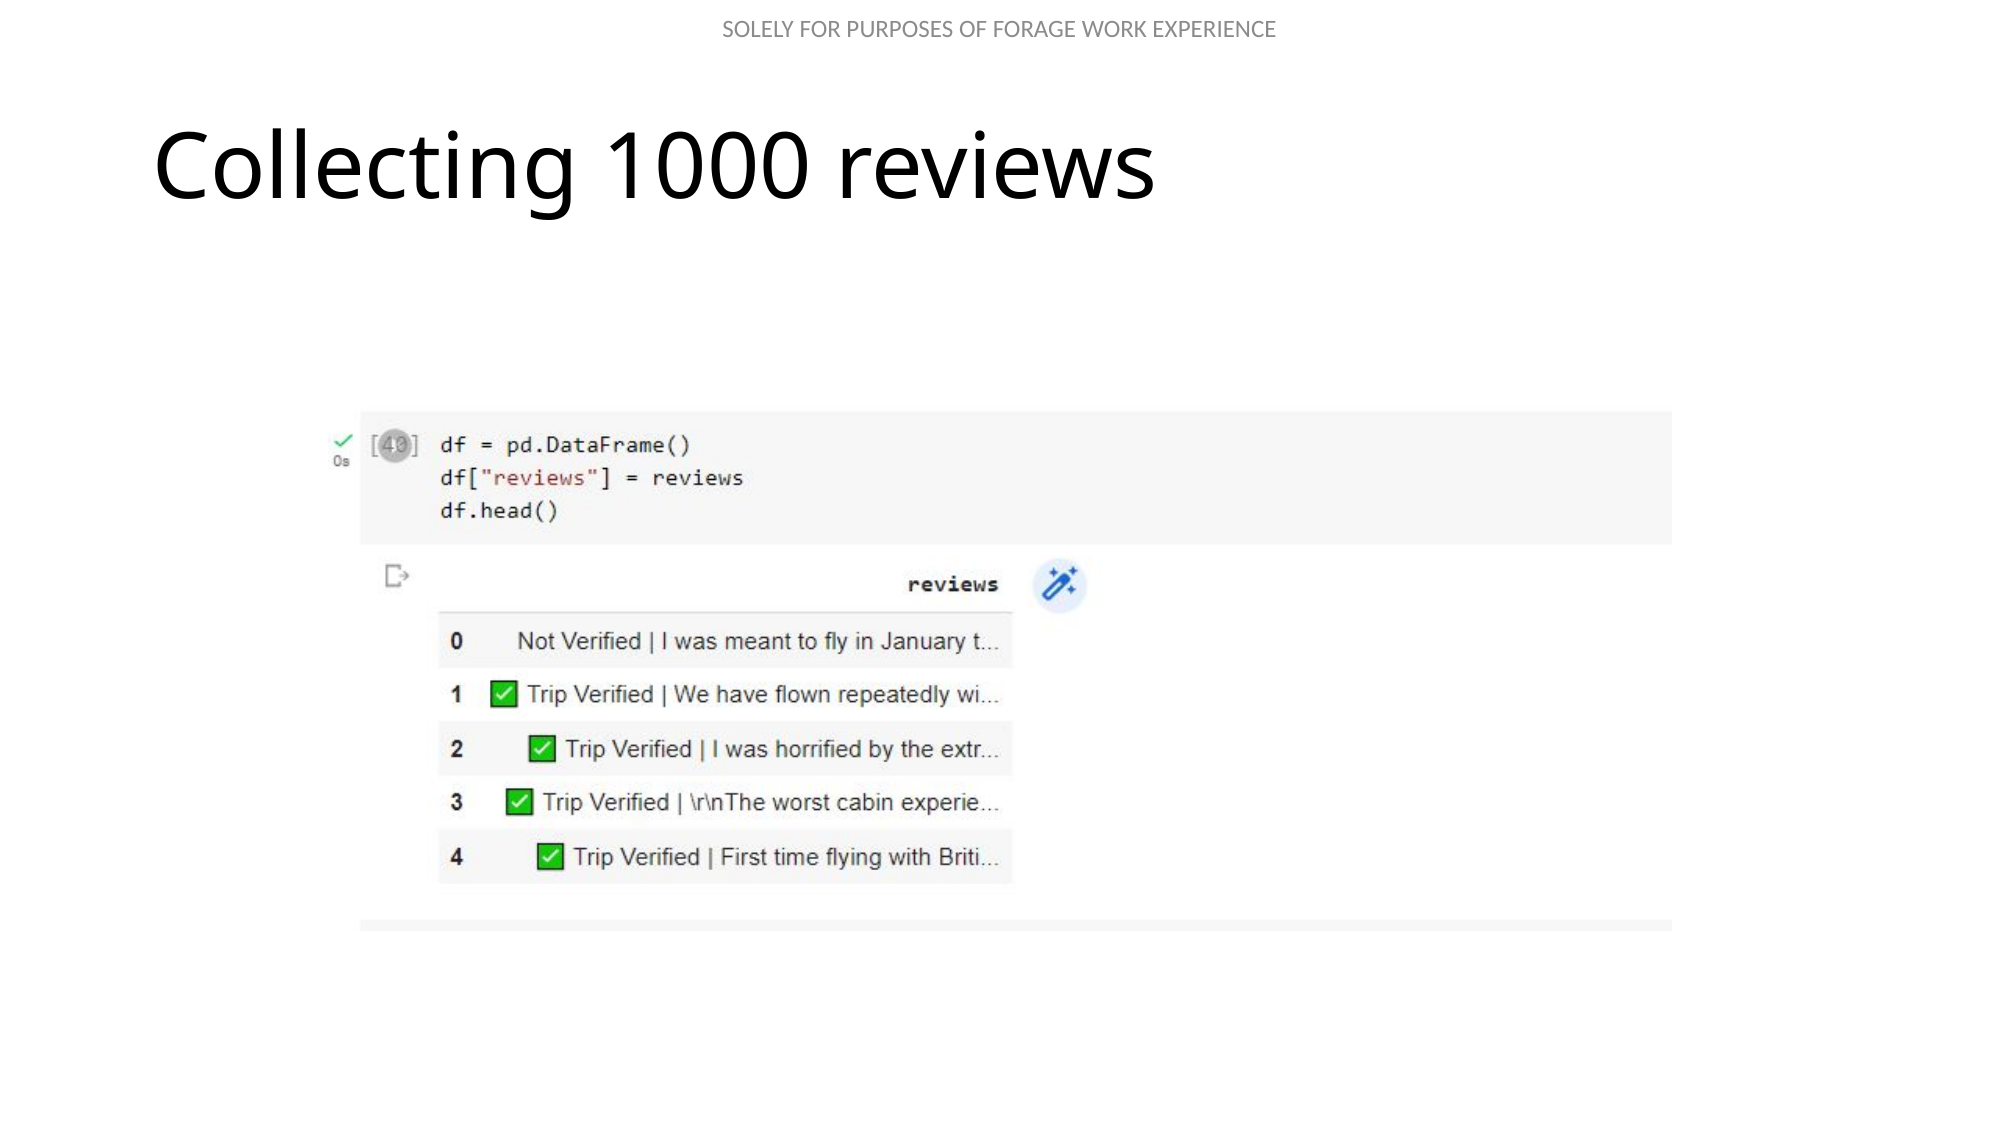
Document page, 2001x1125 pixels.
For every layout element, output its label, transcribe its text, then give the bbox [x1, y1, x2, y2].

title Collecting 1000 reviews [137, 59, 1863, 278]
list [328, 382, 1672, 931]
